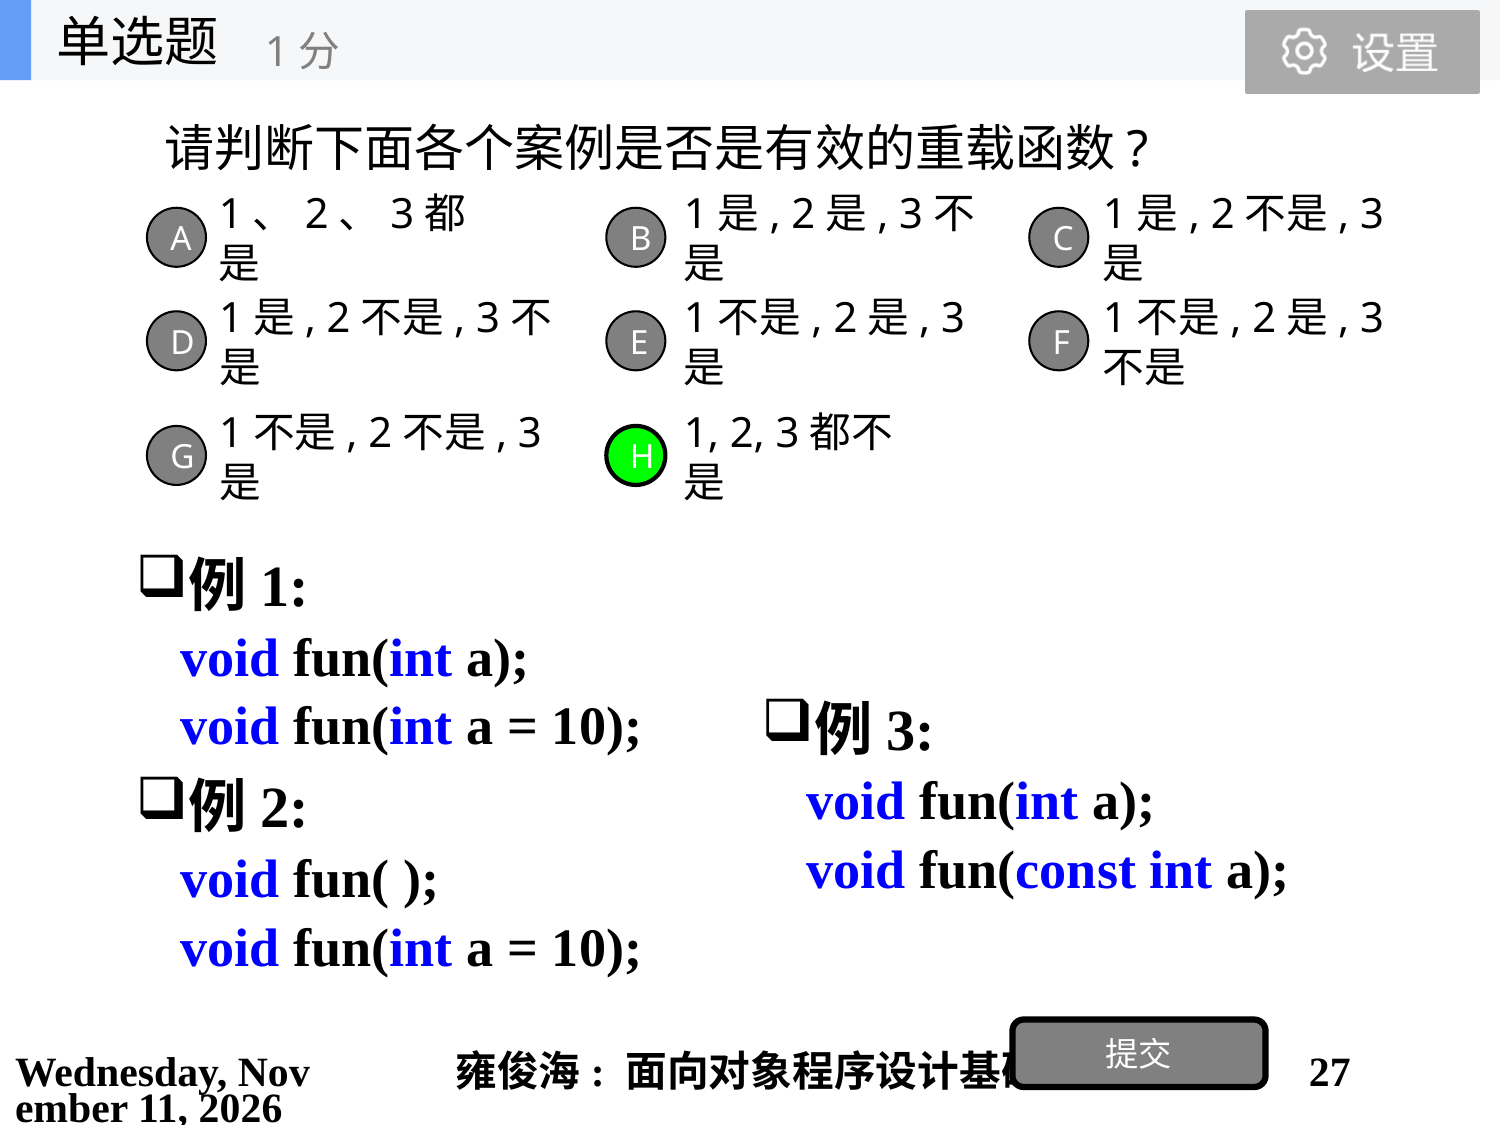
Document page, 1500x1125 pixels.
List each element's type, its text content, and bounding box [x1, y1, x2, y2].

text_box H [605, 424, 667, 486]
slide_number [0, 1042, 337, 1103]
text_box 1、2、3都是 [204, 189, 492, 288]
footer 雍俊海: 面向对象程序设计基础 [337, 1042, 1160, 1103]
text_box 1不是, 2是, 3是 [669, 288, 995, 394]
text_box 例1: void fun(int a); void fun(int a = 10); 例2: void fun( ); void fun(int a = 10); [121, 548, 697, 1008]
text_box 1是, 2不是, 3不是 [204, 288, 571, 394]
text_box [0, 0, 1500, 83]
slide_number 27 [1160, 1042, 1499, 1103]
text_box G [145, 424, 208, 486]
text_box C [1028, 206, 1090, 268]
text_box F [1028, 310, 1090, 372]
text_box 1, 2, 3都不是 [669, 402, 946, 509]
text_box E [605, 310, 667, 372]
text_box B [605, 206, 667, 268]
text_box 提交 [1011, 1018, 1267, 1089]
text_box A [145, 206, 208, 268]
text_box 1不是, 2不是, 3是 [204, 402, 567, 509]
text_box D [145, 310, 208, 372]
text_box 1是, 2是, 3不是 [669, 189, 996, 290]
text_box 1是, 2不是, 3是 [1088, 184, 1407, 288]
text_box 例3: void fun(int a); void fun(const int a); [746, 692, 1363, 925]
text_box 请判断下面各个案例是否是有效的重载函数? [149, 104, 1350, 189]
picture [1245, 10, 1480, 94]
text_box 1不是, 2是, 3不是 [1088, 288, 1451, 394]
